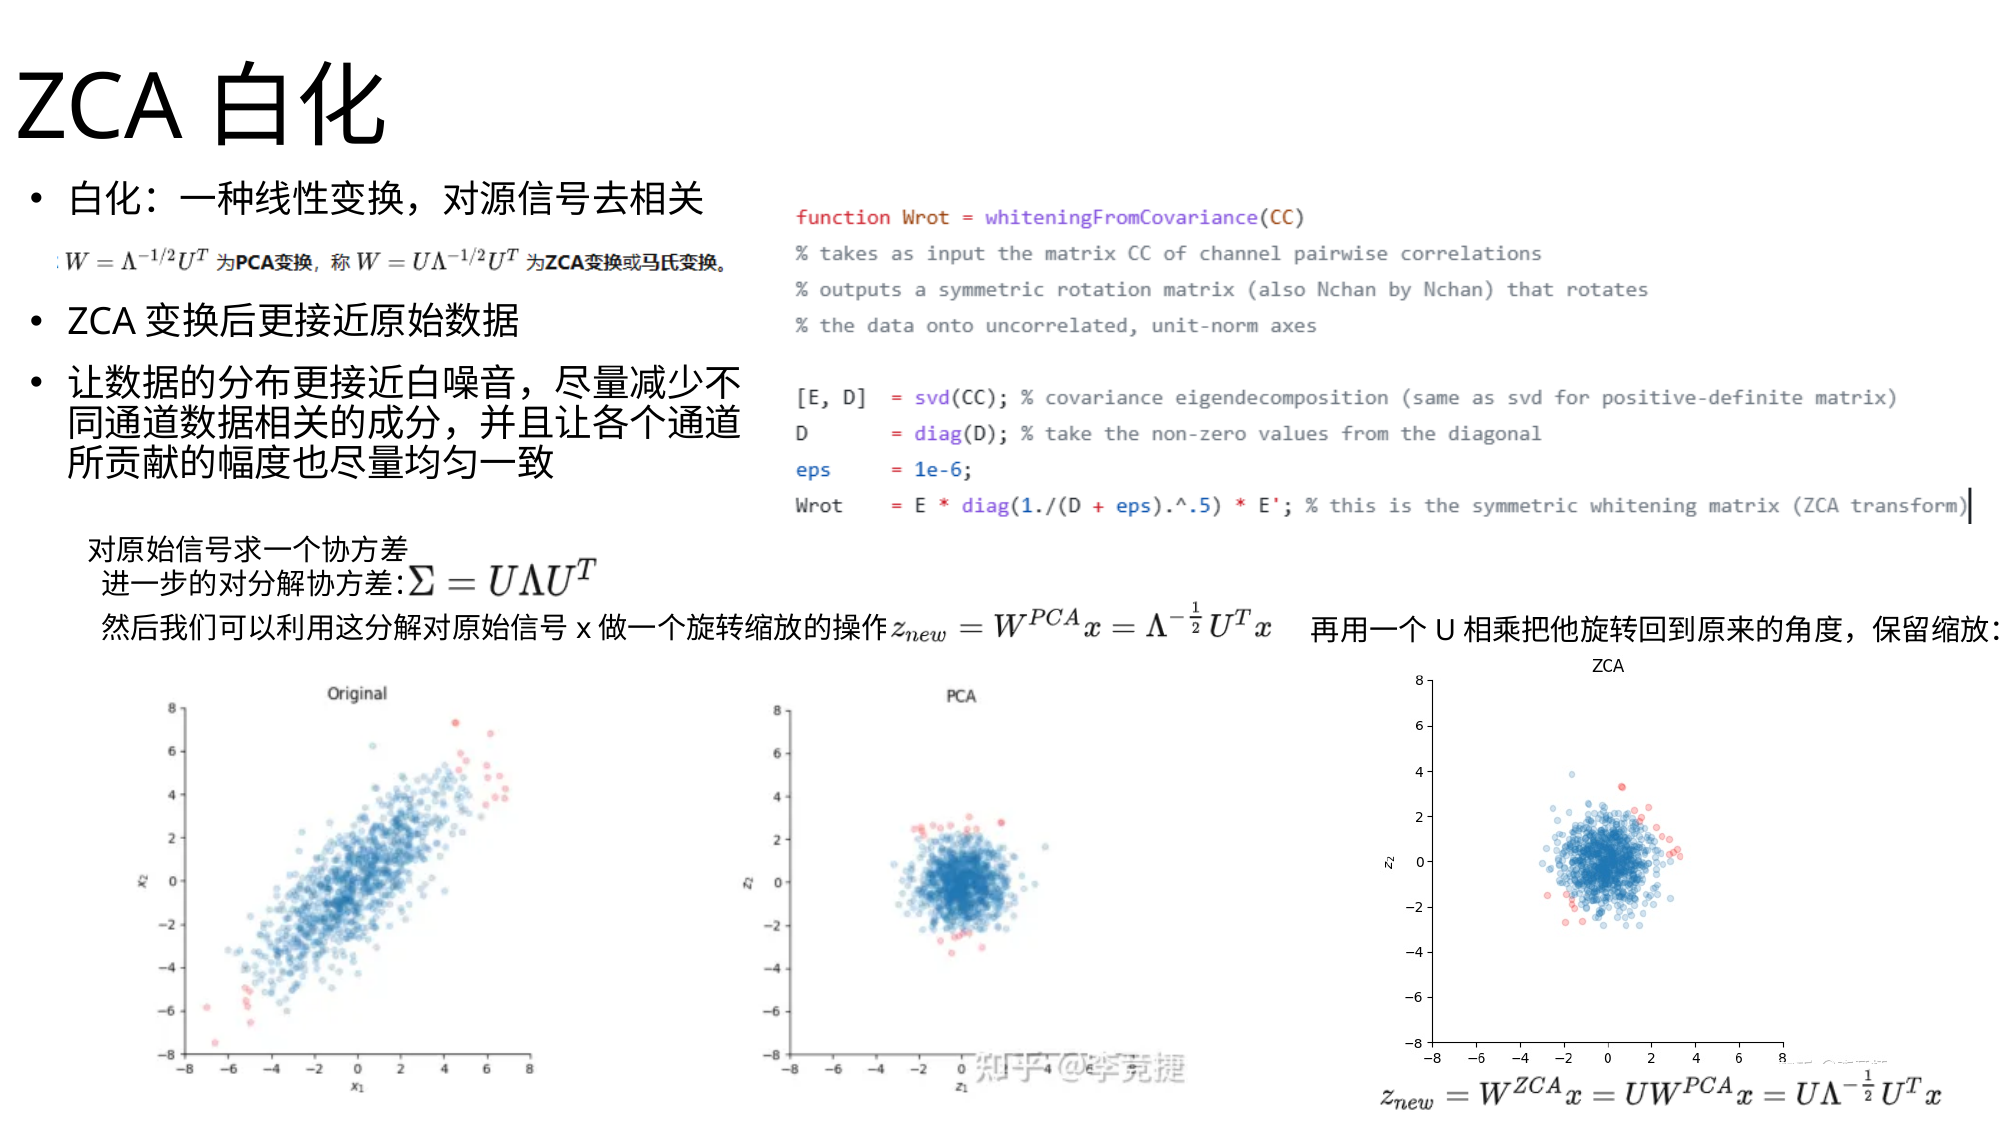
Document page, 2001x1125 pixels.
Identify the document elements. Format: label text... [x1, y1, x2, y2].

picture [886, 592, 1277, 655]
list 白化：一种线性变换，对源信号去相关 ZCA变换后更接近原始数据 让数据的分布更接近白噪音，尽量减少不同通道数据相关的成分，并且让各个通道所贡献的幅度也尽量均匀一致 [14, 172, 795, 887]
picture [57, 232, 733, 285]
text_box 对原始信号求一个协方差 进一步的对分解协方差： 然后我们可以利用这分解对原始信号x做一个旋转缩放的操作: [72, 523, 1539, 654]
picture [1295, 623, 1949, 1125]
picture [776, 194, 1973, 524]
picture [401, 555, 608, 605]
title ZCA白化 [0, 0, 1725, 218]
picture [87, 673, 1213, 1113]
text_box 再用一个U相乘把他旋转回到原来的角度，保留缩放： [1296, 604, 2000, 654]
